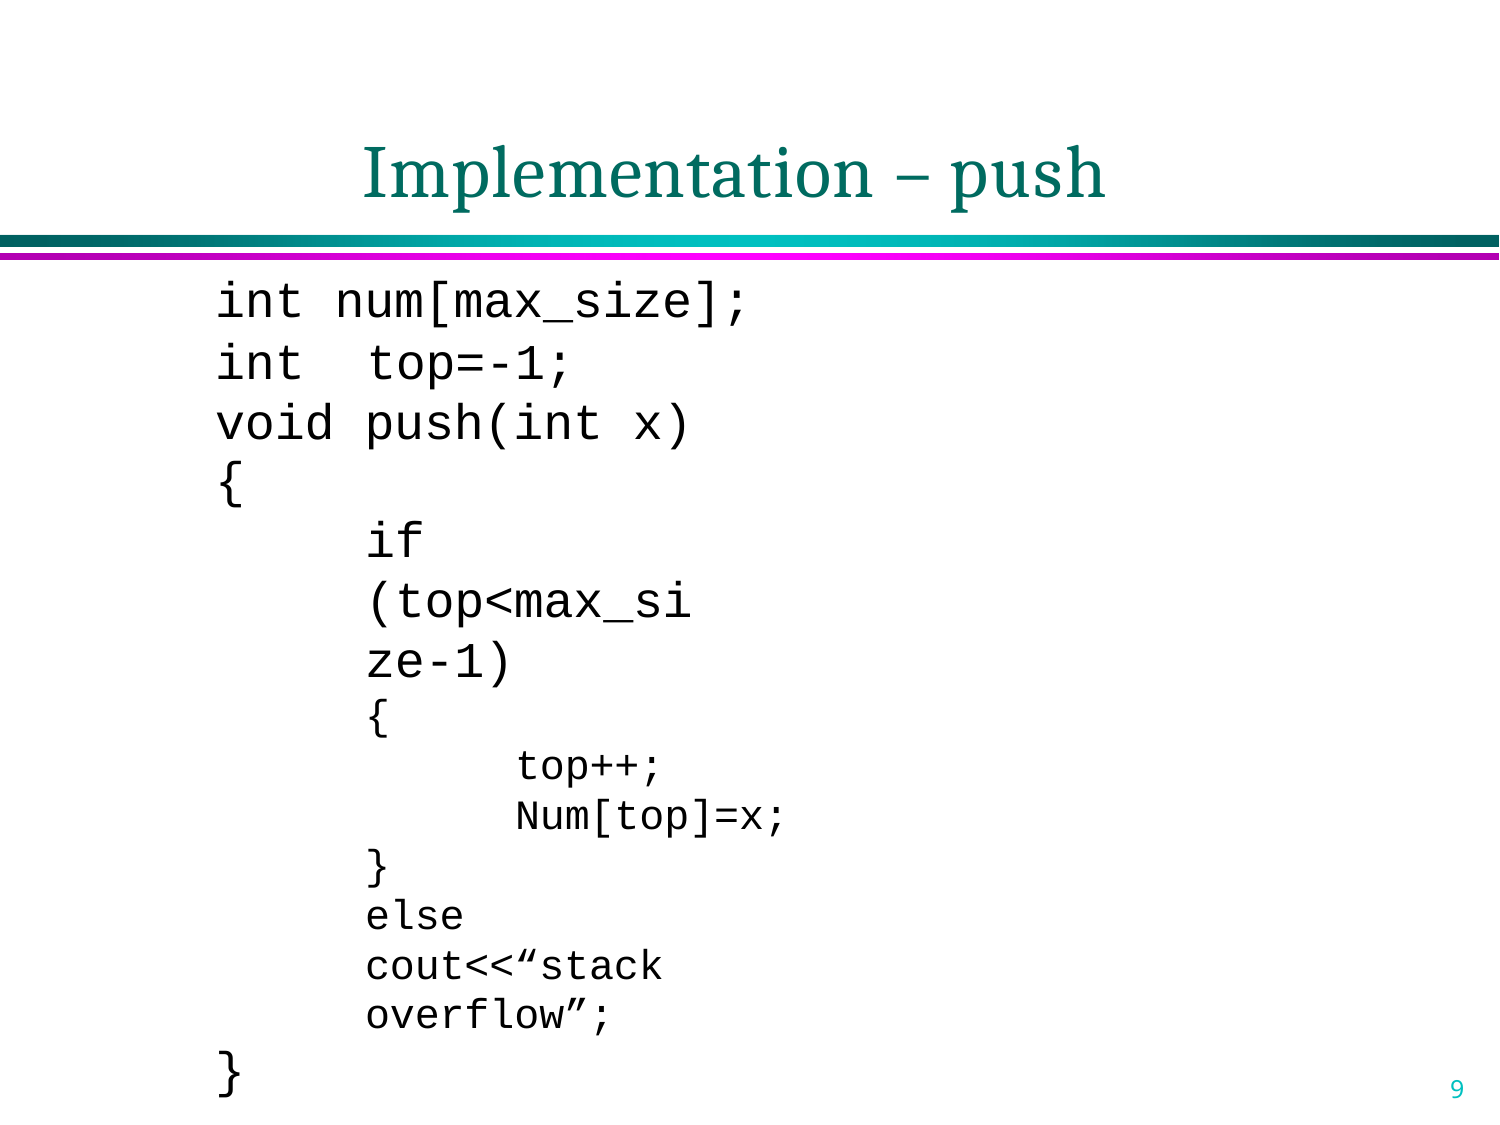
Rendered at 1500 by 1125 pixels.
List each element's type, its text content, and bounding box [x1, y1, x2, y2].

text_box int num[max_size]; int top=-1; void push(int x) { if (top<max_size-1) { top++; Num[top]=x; } else cout<<“stack overflow”; } [212, 266, 942, 1098]
picture [0, 234, 360, 247]
title Implementation – push [360, 120, 1139, 311]
picture [1139, 234, 1499, 247]
picture [1139, 253, 1499, 260]
slide_number 9 [1444, 1077, 1485, 1125]
picture [0, 253, 360, 260]
